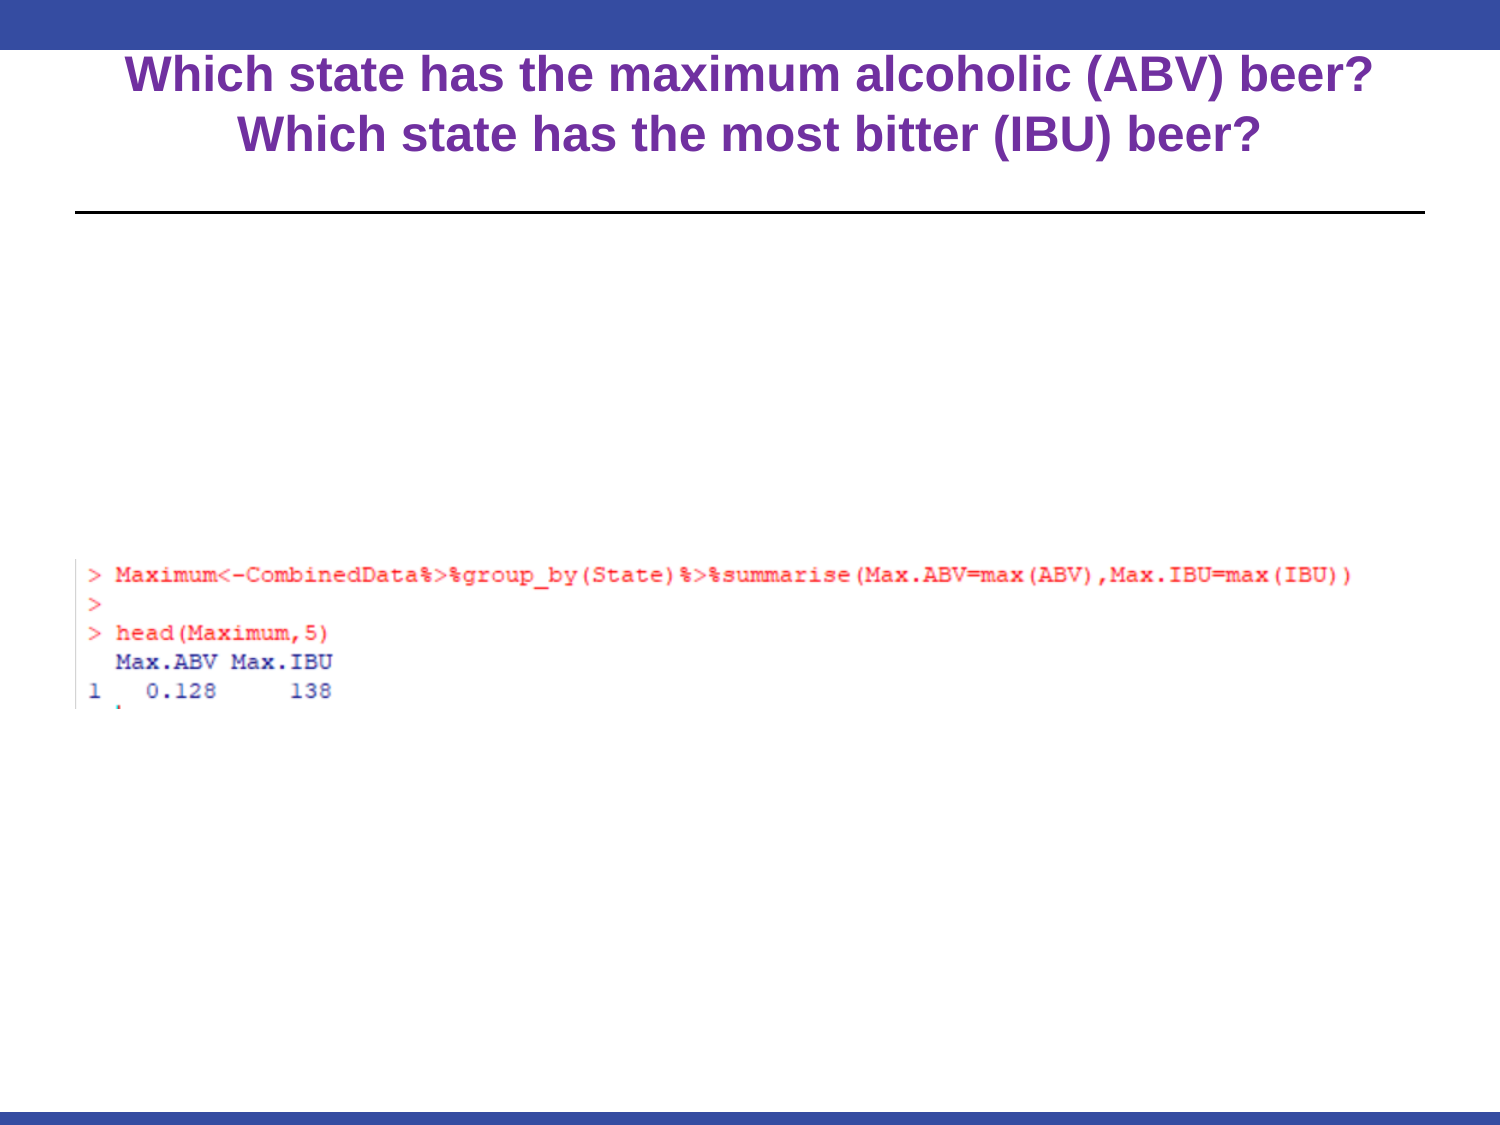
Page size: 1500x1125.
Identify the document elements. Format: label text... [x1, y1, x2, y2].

title Which state has the maximum alcoholic (ABV) beer? Which state has the most bitter (IBU) beer? [75, 37, 1425, 225]
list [74, 558, 1426, 709]
